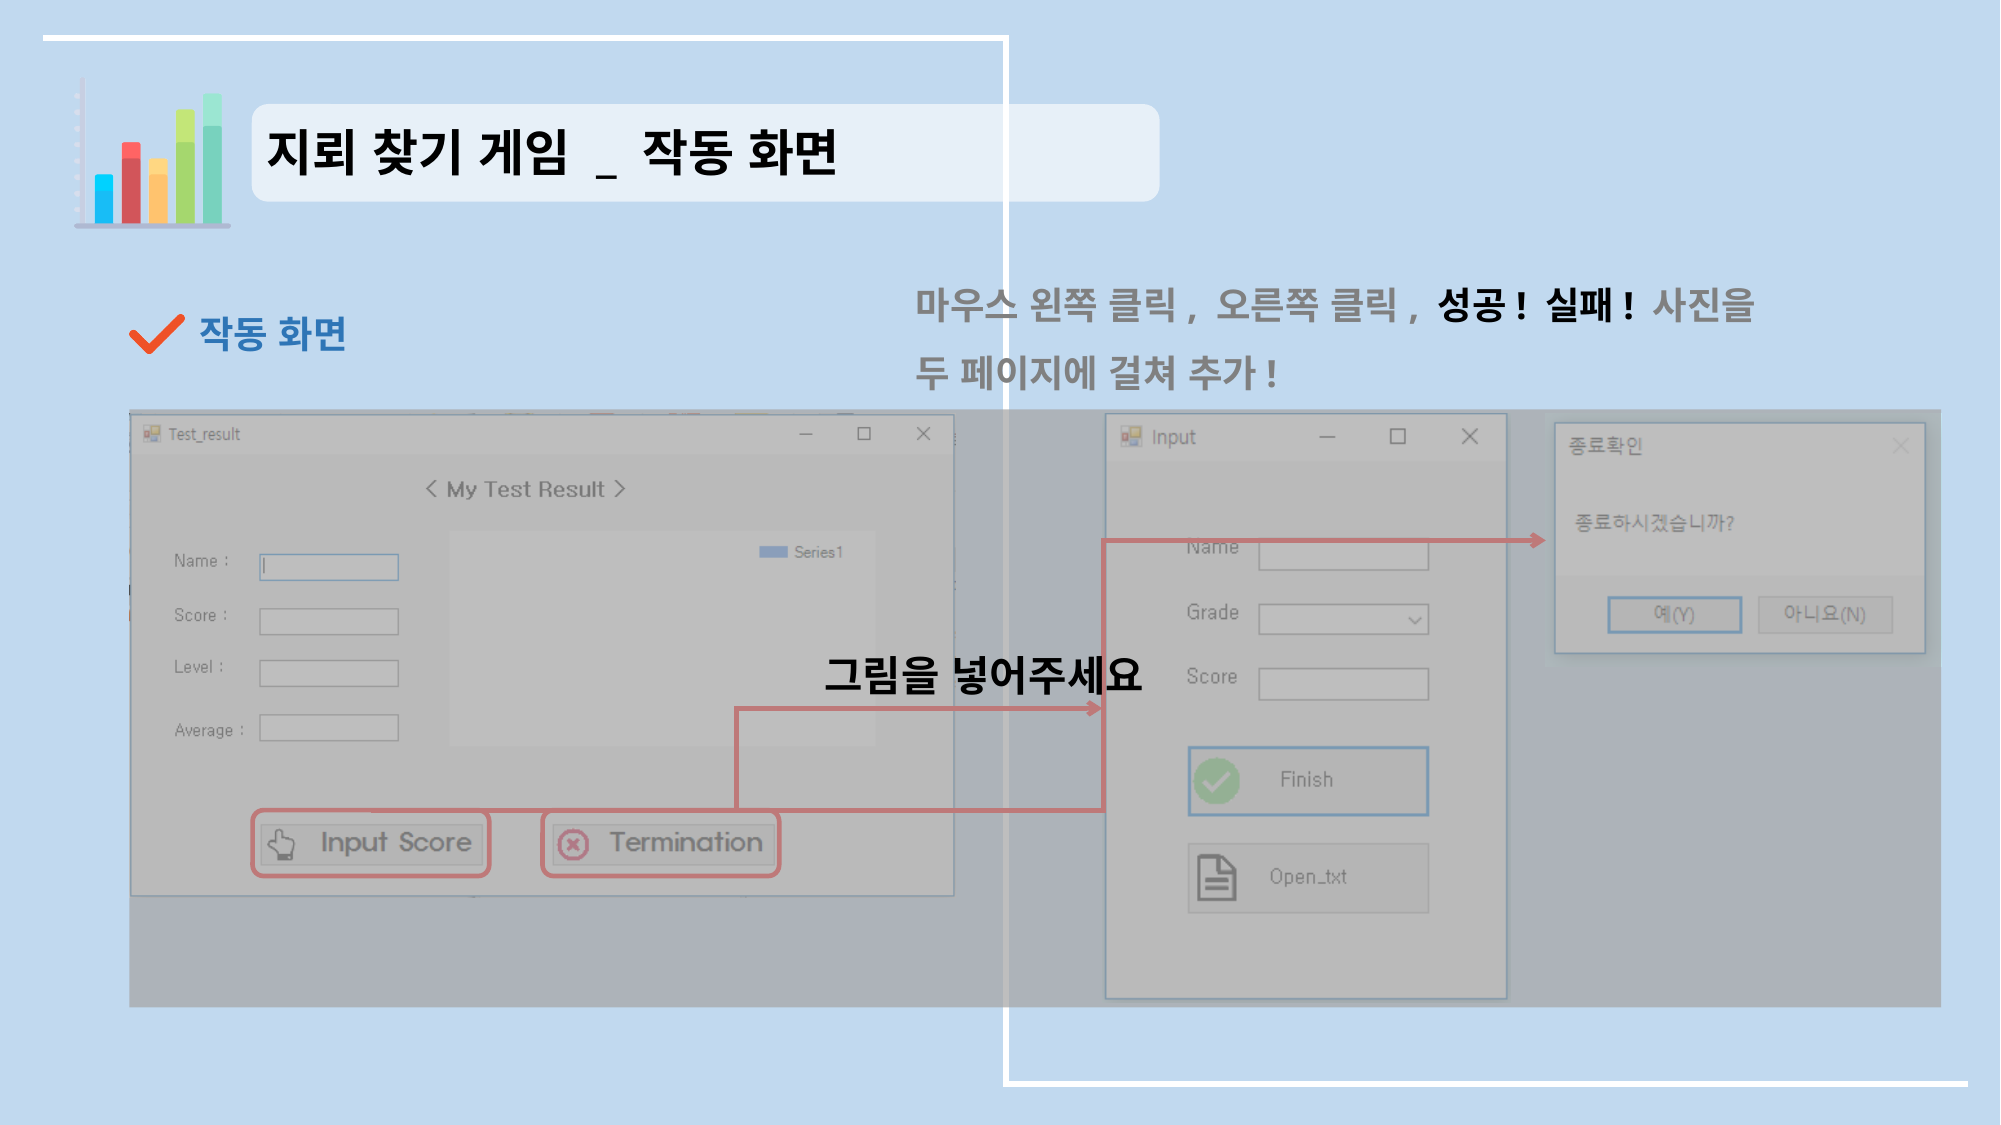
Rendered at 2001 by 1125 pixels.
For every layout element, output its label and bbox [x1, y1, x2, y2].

text_box [129, 303, 385, 364]
text_box [251, 104, 1160, 202]
text_box [43, 37, 1968, 1085]
text_box [129, 409, 1942, 1008]
picture [74, 74, 231, 232]
